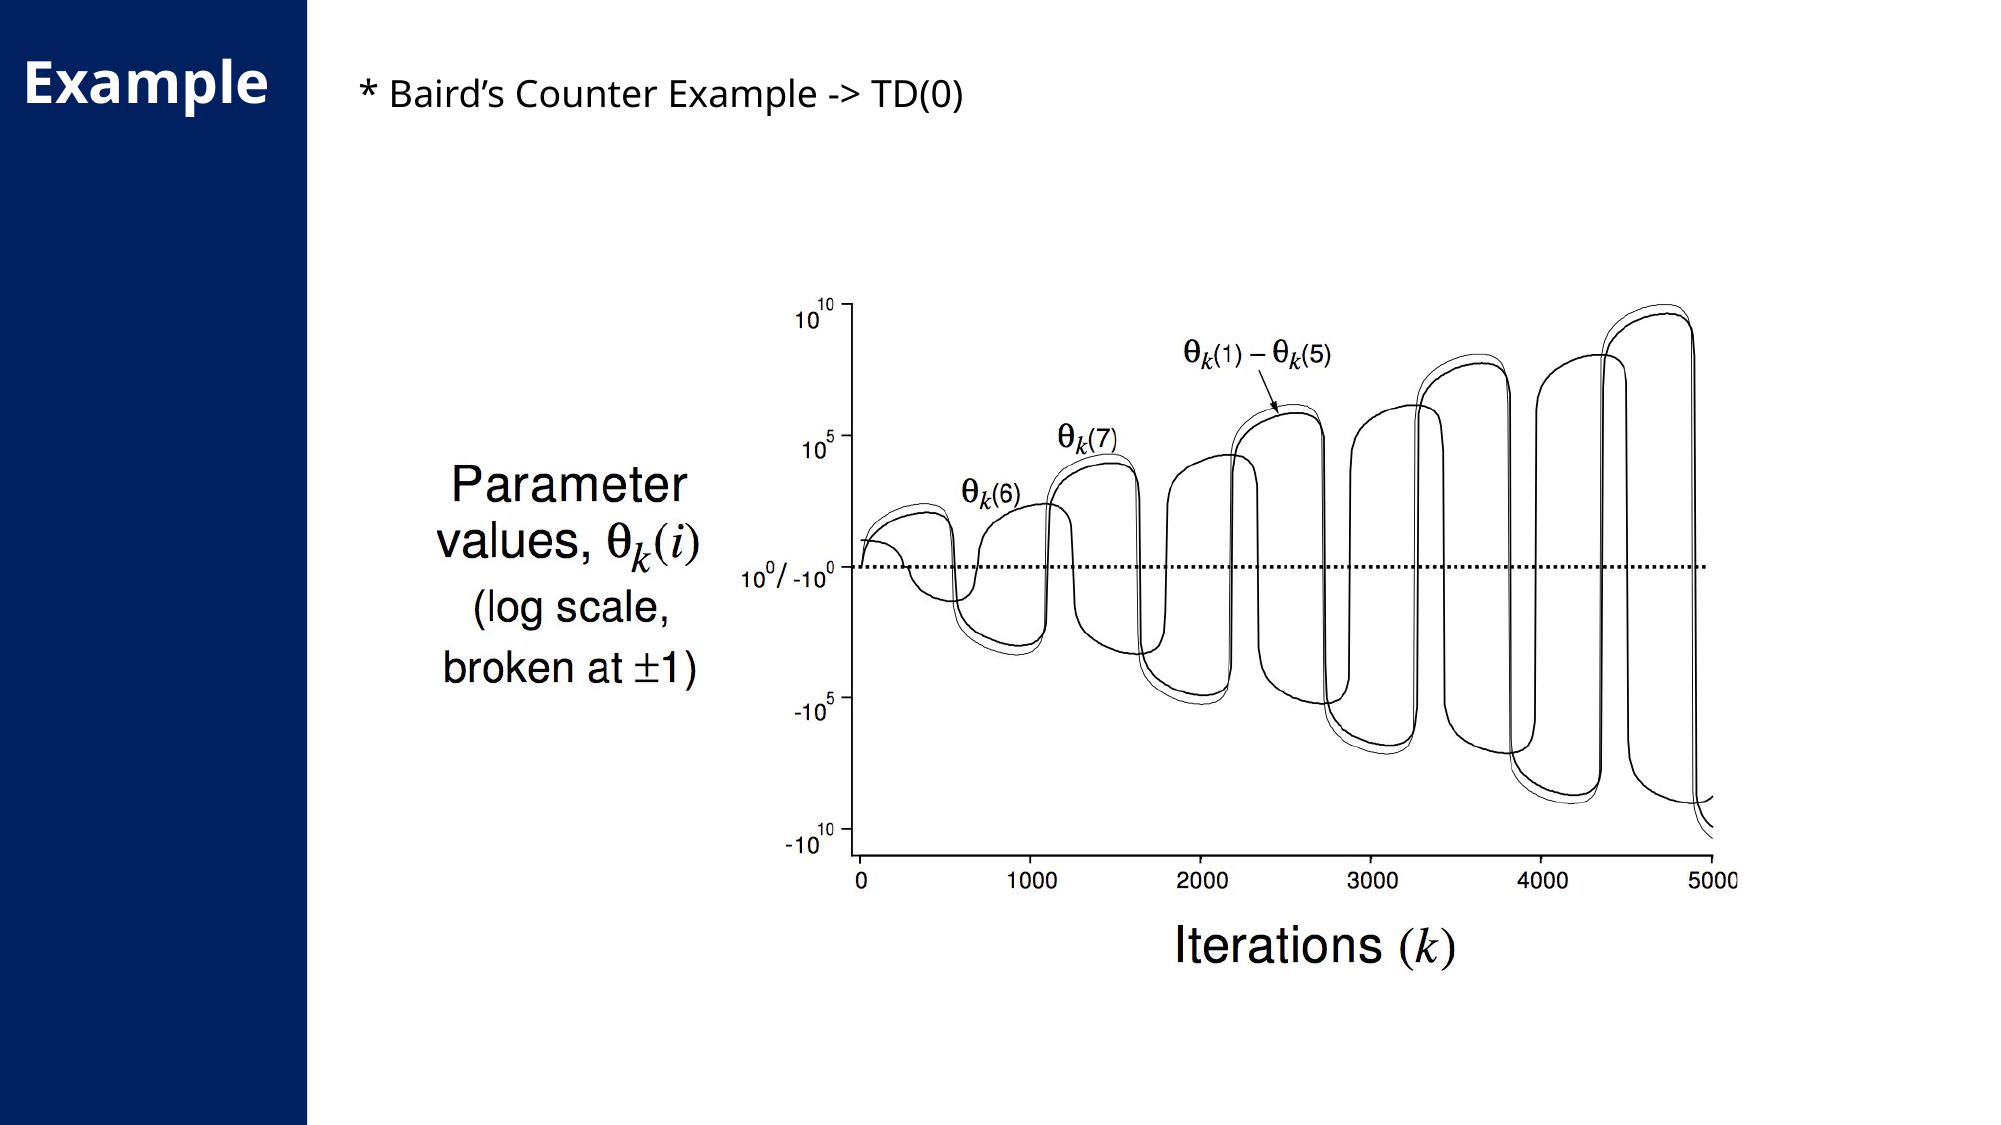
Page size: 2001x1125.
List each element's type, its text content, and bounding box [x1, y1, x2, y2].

text_box [436, 297, 1738, 971]
text_box Example [8, 38, 300, 123]
text_box [0, 0, 308, 1125]
text_box * Baird’s Counter Example -> TD(0) [343, 62, 1831, 123]
